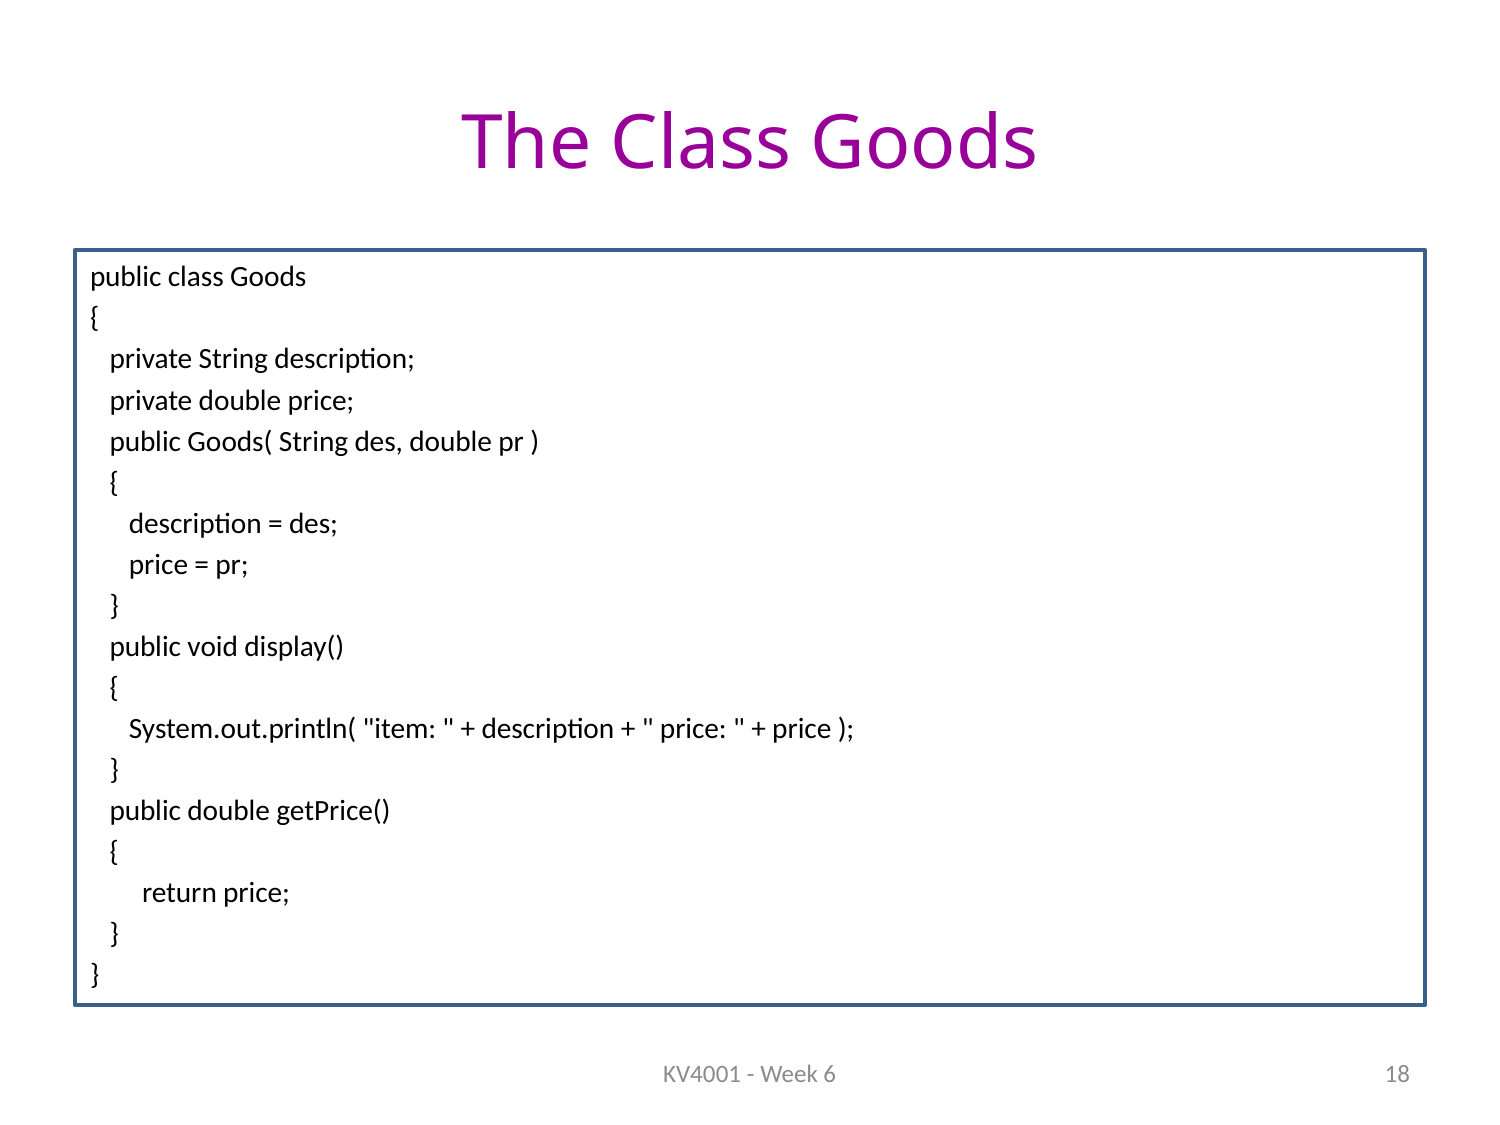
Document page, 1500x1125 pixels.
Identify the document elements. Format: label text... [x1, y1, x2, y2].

list public class Goods { private String description; private double price; public Goods( String des, double pr ) { description = des; price = pr; } public void display() { System.out.println( "item: " + description + " price: " + price ); } public double getPrice() { return price; } } [75, 249, 1425, 1005]
slide_number 18 [1074, 1042, 1425, 1103]
footer KV4001 - Week 6 [512, 1042, 988, 1103]
title The Class Goods [75, 45, 1425, 233]
